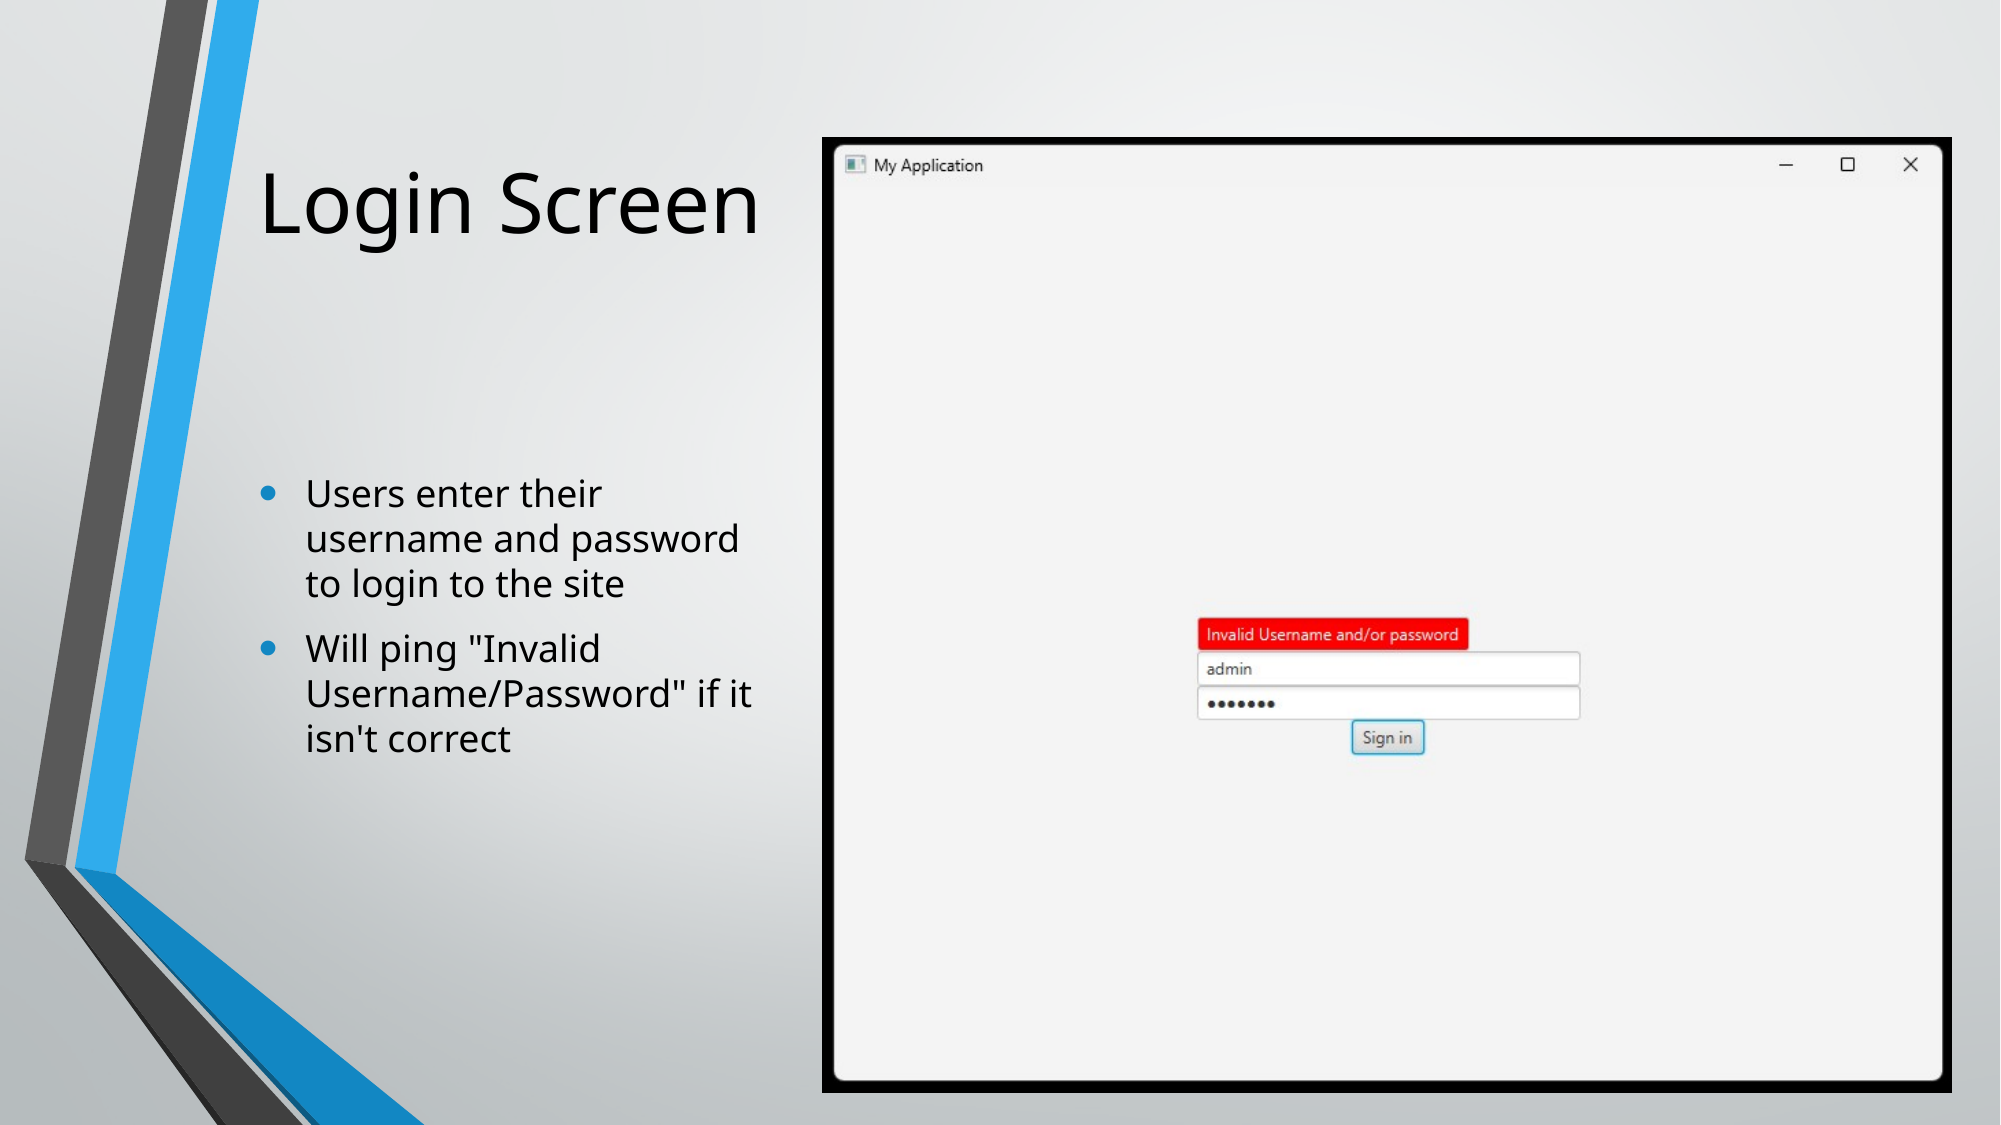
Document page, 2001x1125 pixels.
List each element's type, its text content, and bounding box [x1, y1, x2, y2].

title Login Screen [243, 112, 1887, 288]
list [822, 136, 1952, 1094]
list Users enter their username and password to login to the site Will ping "Invalid Username/Password" if it isn't correct [243, 288, 792, 950]
